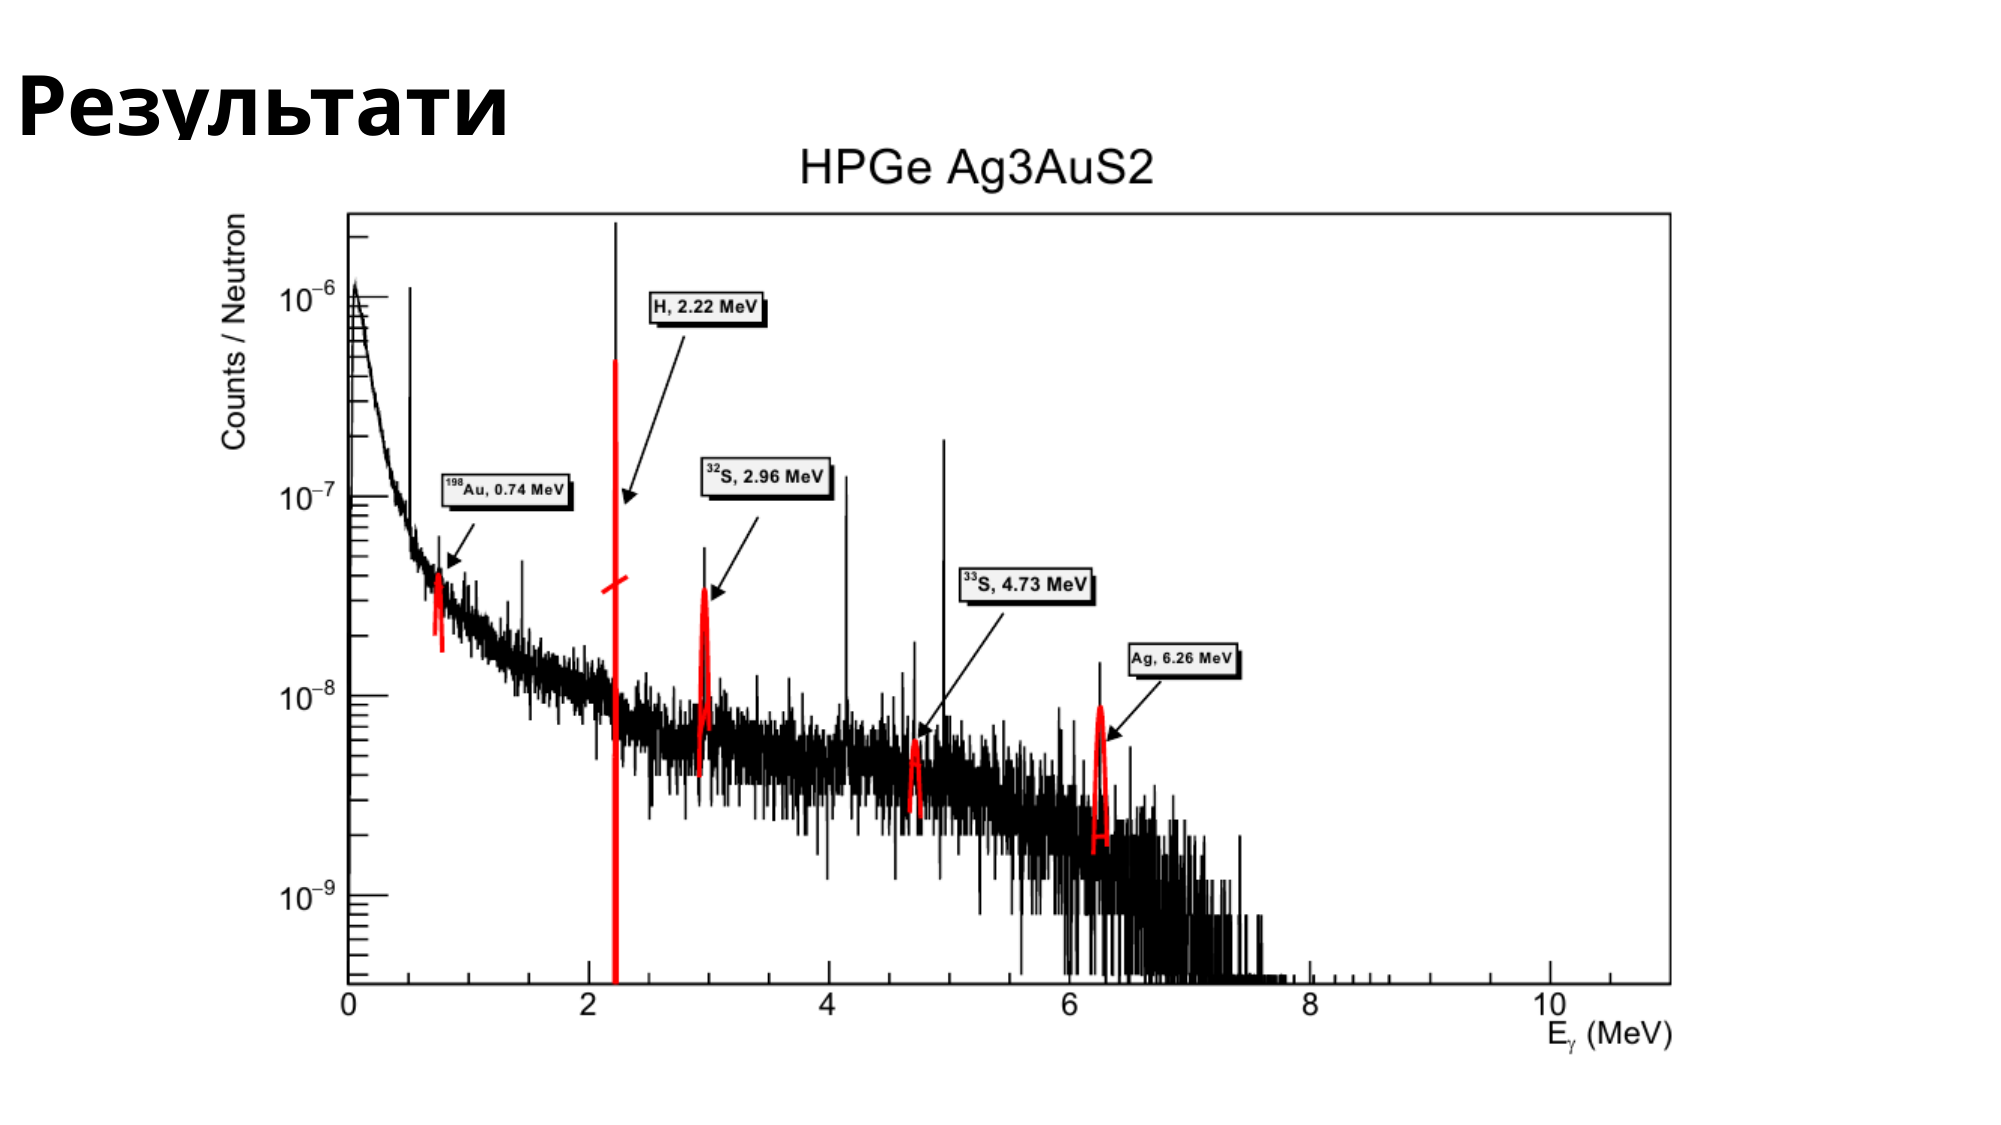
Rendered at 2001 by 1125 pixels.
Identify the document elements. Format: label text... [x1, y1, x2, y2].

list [162, 140, 1783, 1083]
title Результати [0, 0, 1725, 218]
